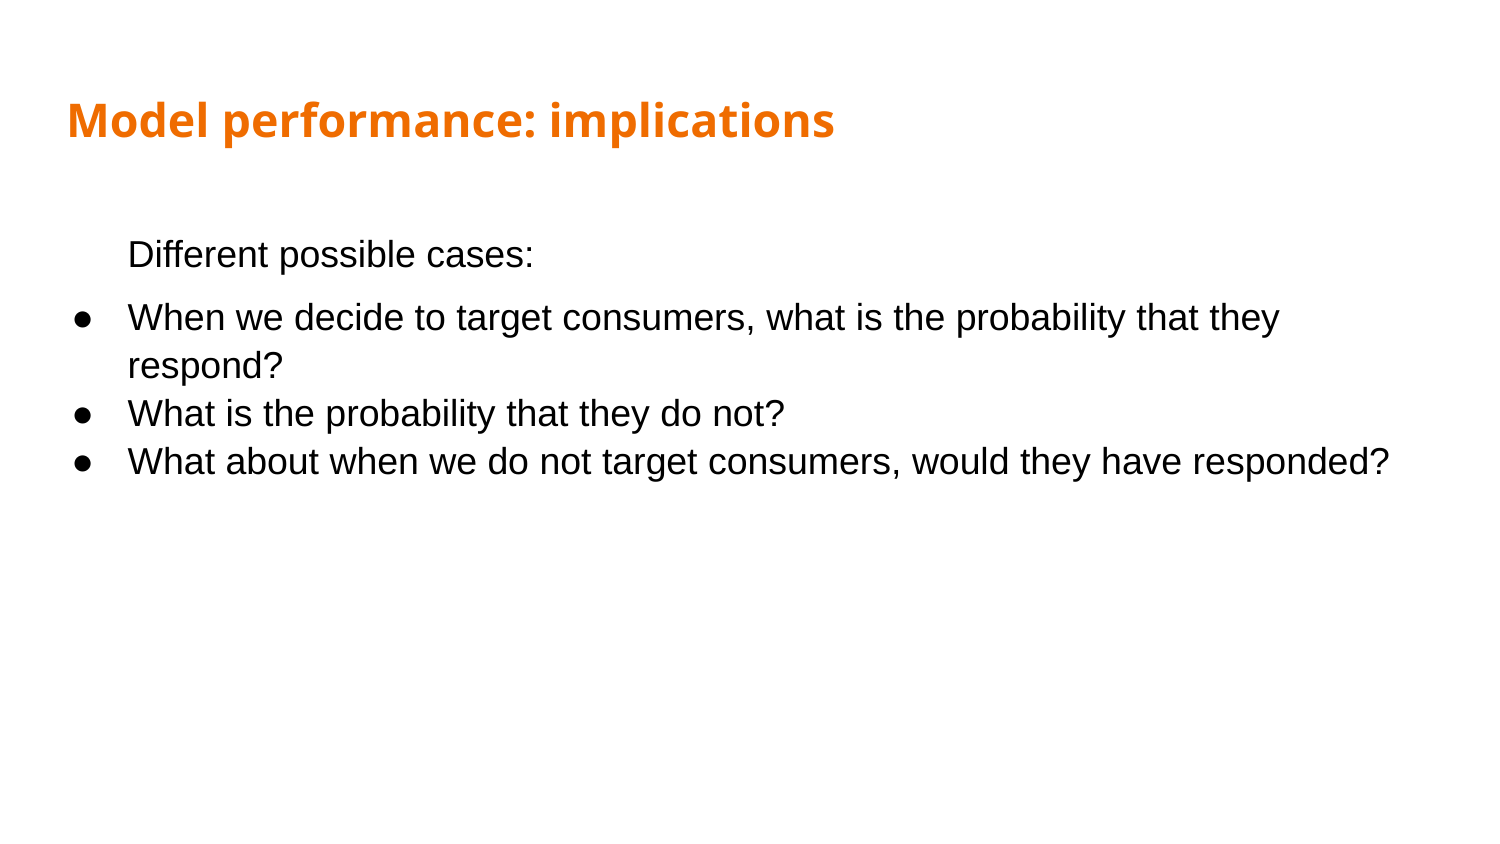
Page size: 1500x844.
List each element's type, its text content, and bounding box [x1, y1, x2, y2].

title Model performance: implications [51, 72, 1449, 167]
list Different possible cases: When we decide to target consumers, what is the probability that they respond? What is the probability that they do not? What about when we do not target consumers, would they have responded? [37, 212, 1436, 789]
